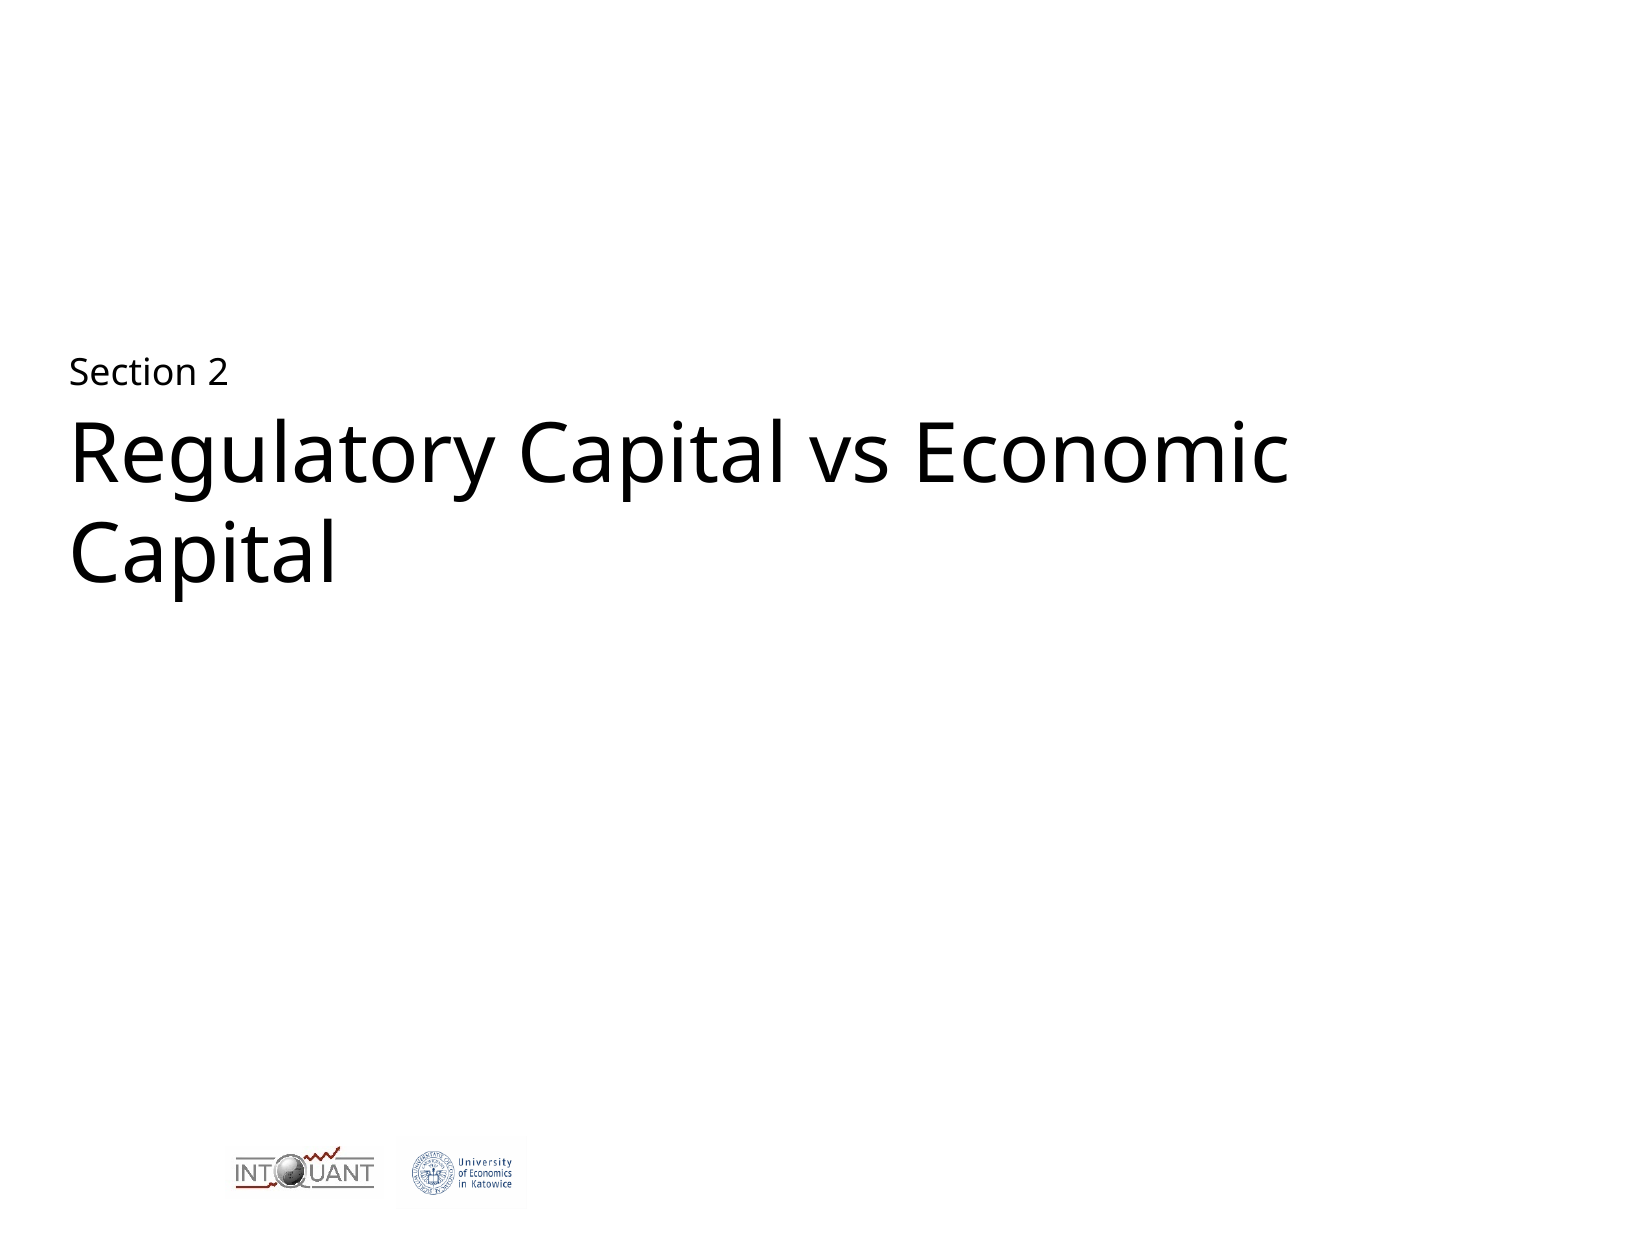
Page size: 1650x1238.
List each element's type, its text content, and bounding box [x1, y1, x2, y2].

picture [396, 1136, 527, 1209]
title Section 2 [68, 329, 1577, 393]
picture [225, 1146, 384, 1199]
subtitle Regulatory Capital vs Economic Capital [68, 398, 1577, 569]
